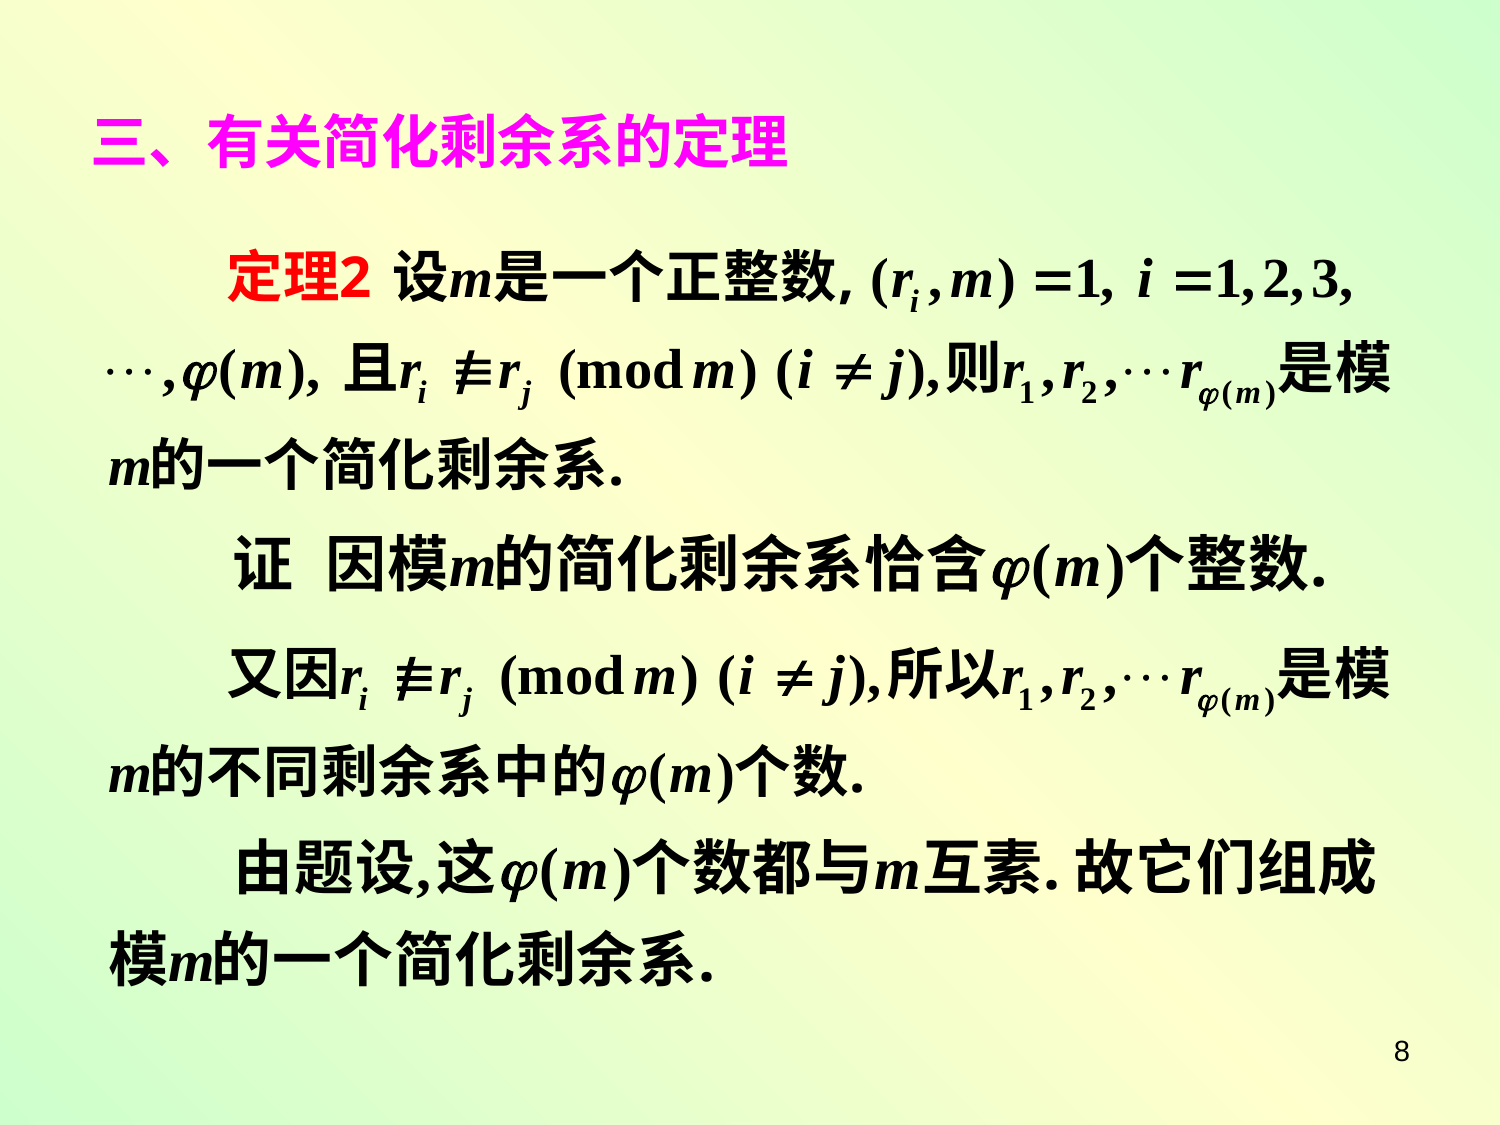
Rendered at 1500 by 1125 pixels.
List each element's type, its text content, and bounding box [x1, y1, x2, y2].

title 三、有关简化剩余系的定理 [75, 62, 1388, 218]
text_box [99, 824, 1388, 1000]
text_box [99, 637, 1400, 817]
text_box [99, 237, 1400, 502]
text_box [224, 524, 1338, 612]
slide_number 8 [1074, 1024, 1425, 1103]
